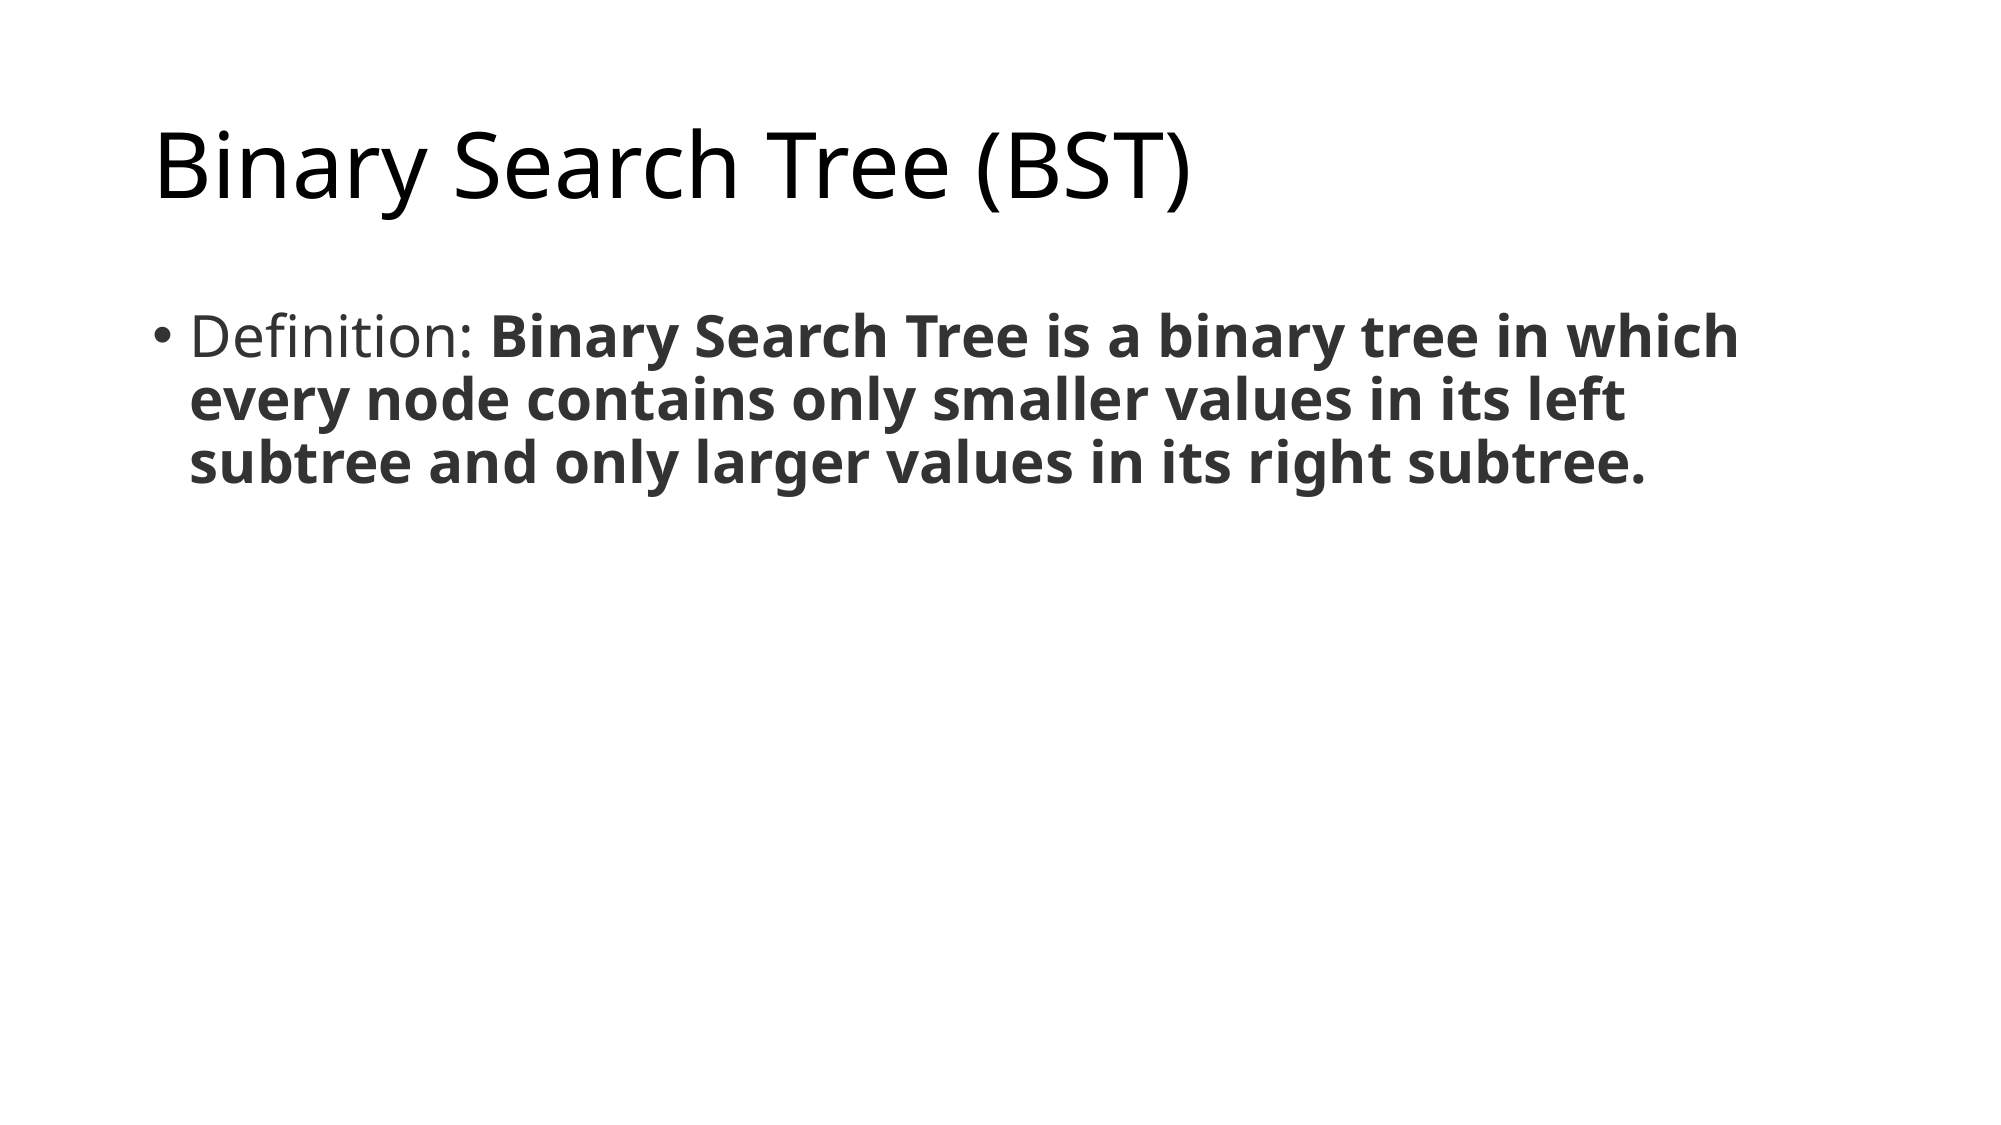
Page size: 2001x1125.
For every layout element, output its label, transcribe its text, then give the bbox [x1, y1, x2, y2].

list Definition: Binary Search Tree is a binary tree in which every node contains only smaller values in its left subtree and only larger values in its right subtree. [137, 299, 1863, 1014]
title Binary Search Tree (BST) [137, 59, 1863, 278]
